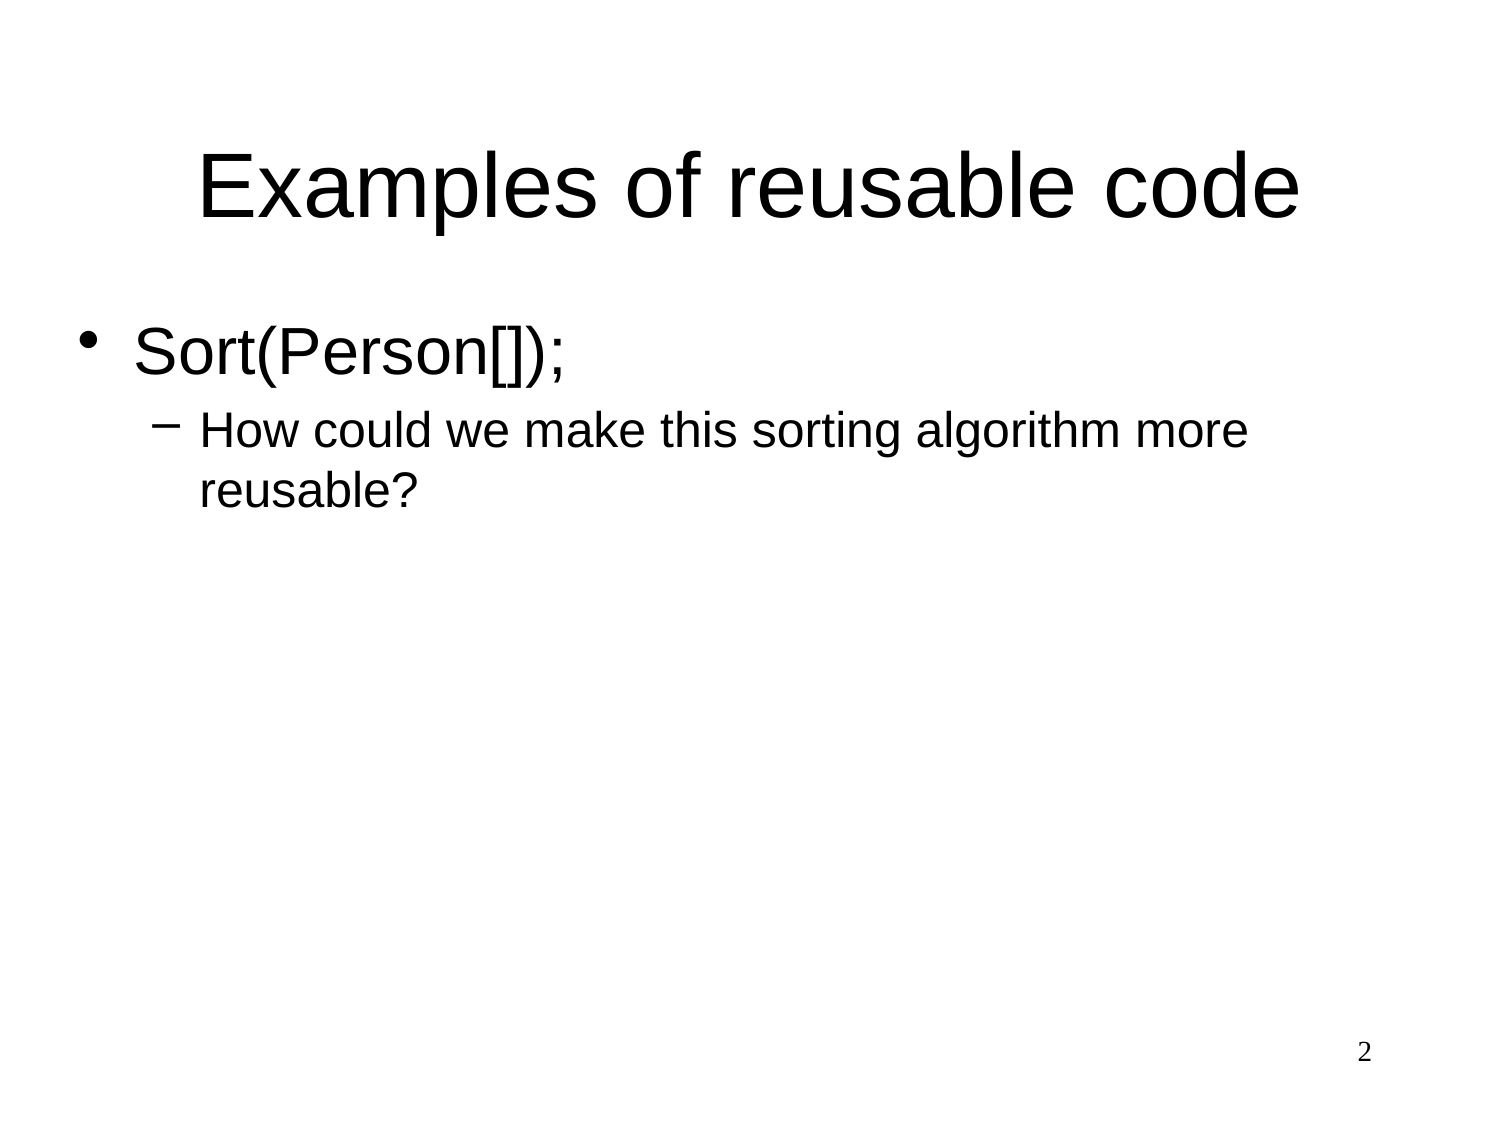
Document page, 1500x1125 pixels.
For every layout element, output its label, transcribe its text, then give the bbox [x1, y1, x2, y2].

title Examples of reusable code [112, 87, 1388, 276]
list Sort(Person[]); How could we make this sorting algorithm more reusable? [62, 299, 1426, 1113]
